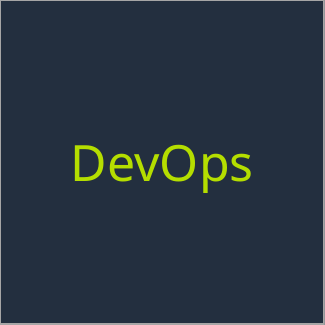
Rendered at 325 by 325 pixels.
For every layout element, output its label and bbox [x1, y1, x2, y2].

text_box [0, 0, 325, 325]
